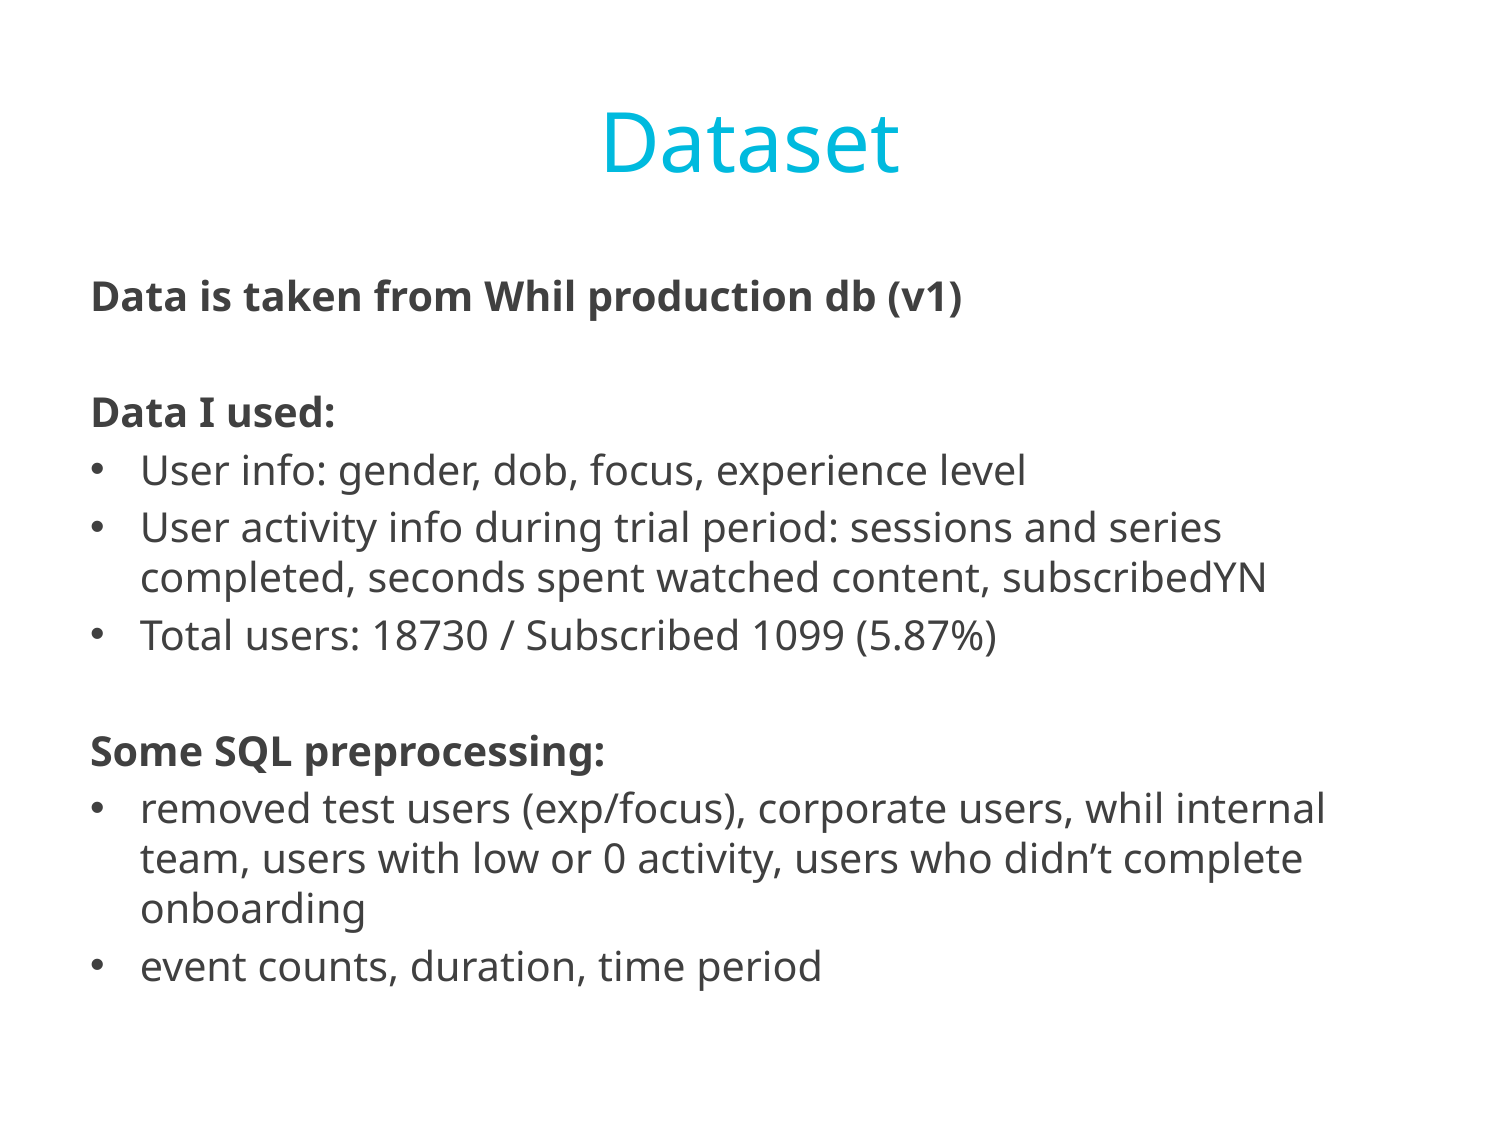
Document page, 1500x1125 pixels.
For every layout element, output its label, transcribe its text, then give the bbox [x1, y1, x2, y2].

list Data is taken from Whil production db (v1) Data I used: User info: gender, dob, focus, experience level User activity info during trial period: sessions and series completed, seconds spent watched content, subscribedYN Total users: 18730 / Subscribed 1099 (5.87%) Some SQL preprocessing: removed test users (exp/focus), corporate users, whil internal team, users with low or 0 activity, users who didn’t complete onboarding event counts, duration, time period [75, 262, 1372, 1005]
title Dataset [75, 45, 1425, 233]
